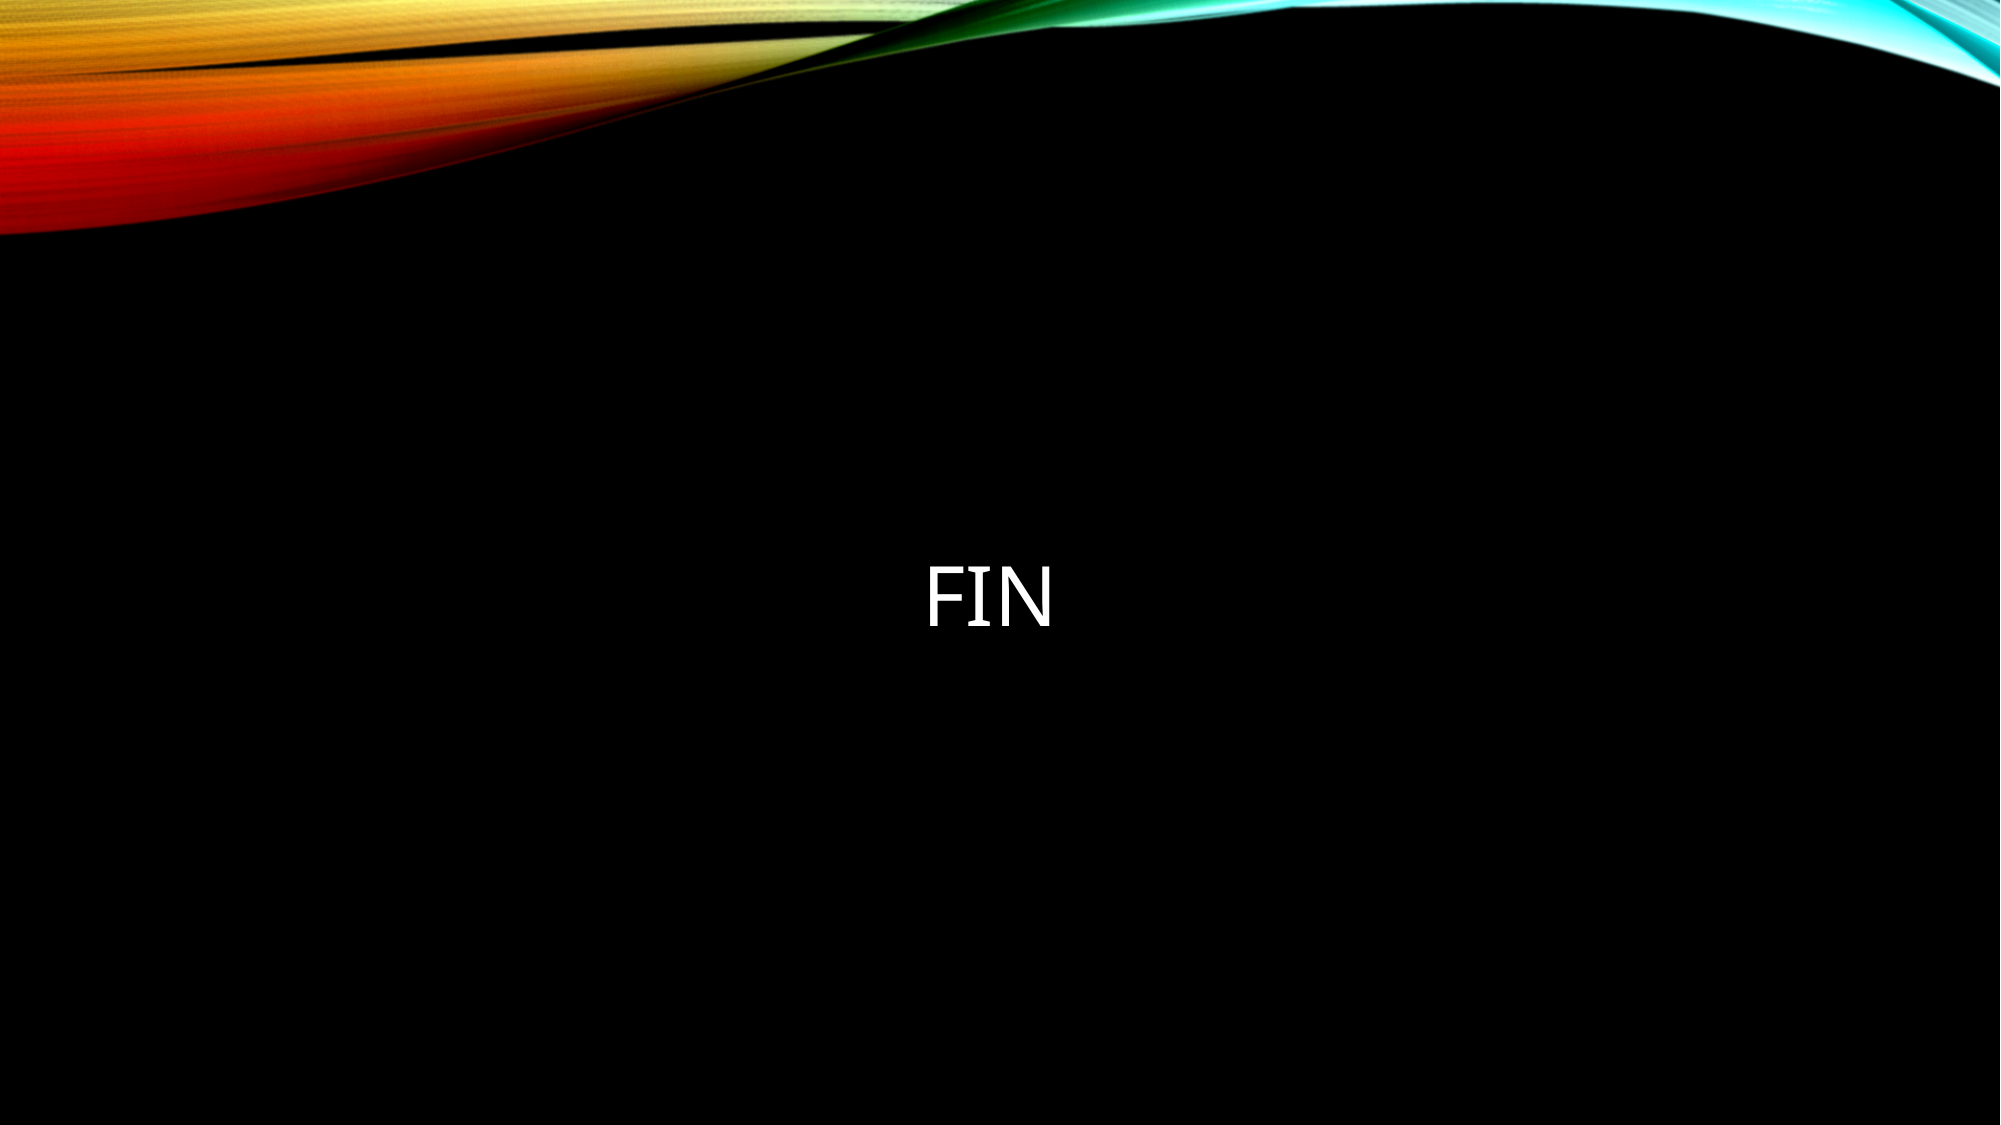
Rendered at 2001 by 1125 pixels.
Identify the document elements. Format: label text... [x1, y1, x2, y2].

picture [0, 0, 2000, 237]
title FIN [283, 493, 1697, 706]
